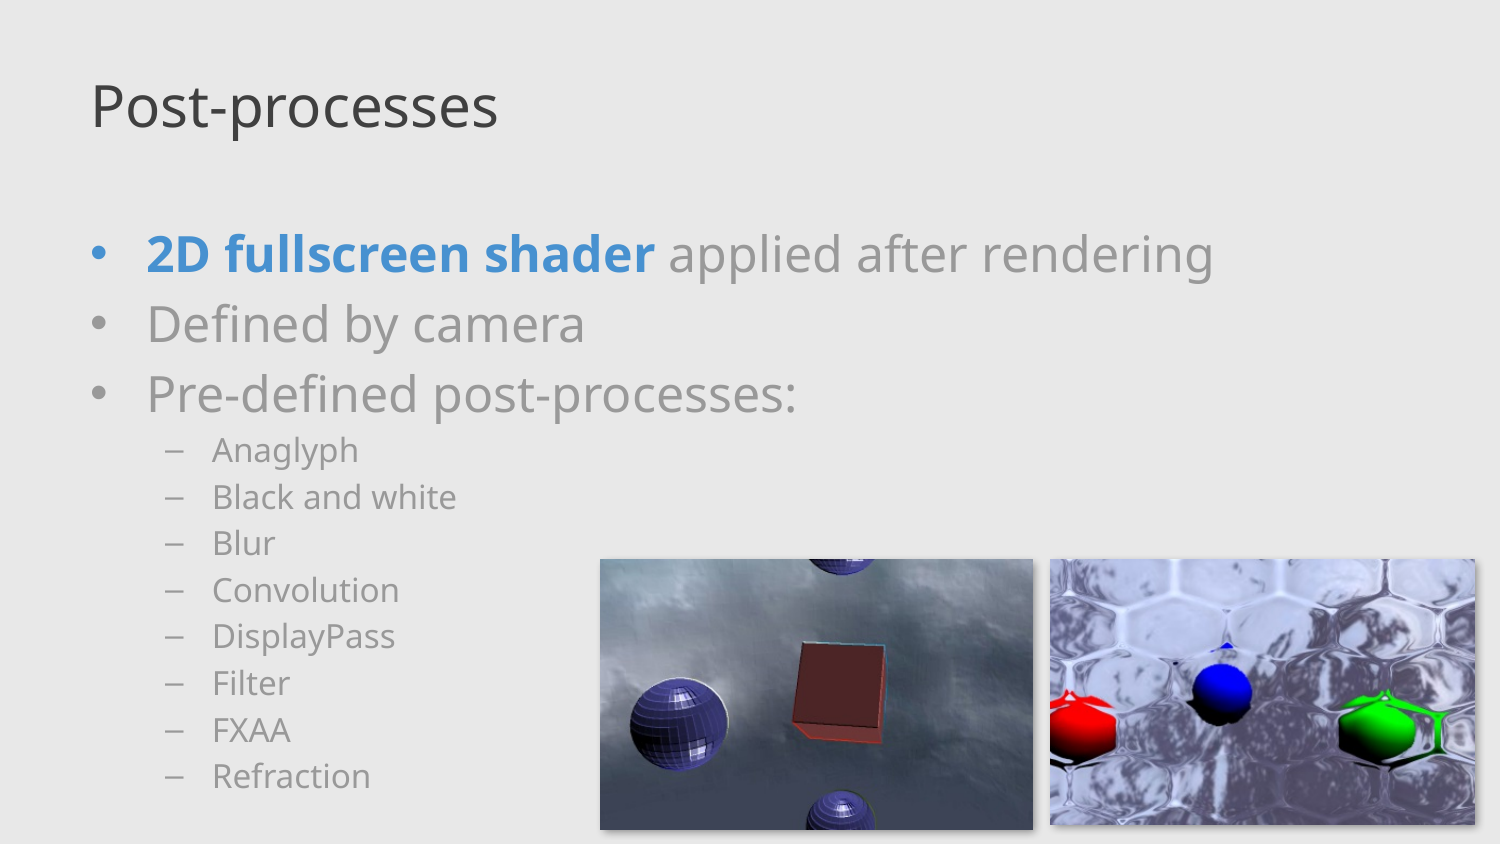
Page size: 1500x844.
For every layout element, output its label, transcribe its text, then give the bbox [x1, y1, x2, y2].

picture [599, 559, 1033, 830]
picture [1049, 559, 1476, 826]
title Post-processes [75, 33, 1425, 175]
list 2D fullscreen shader applied after rendering Defined by camera Pre-defined post-processes: Anaglyph Black and white Blur Convolution DisplayPass Filter FXAA Refraction [75, 215, 1425, 322]
